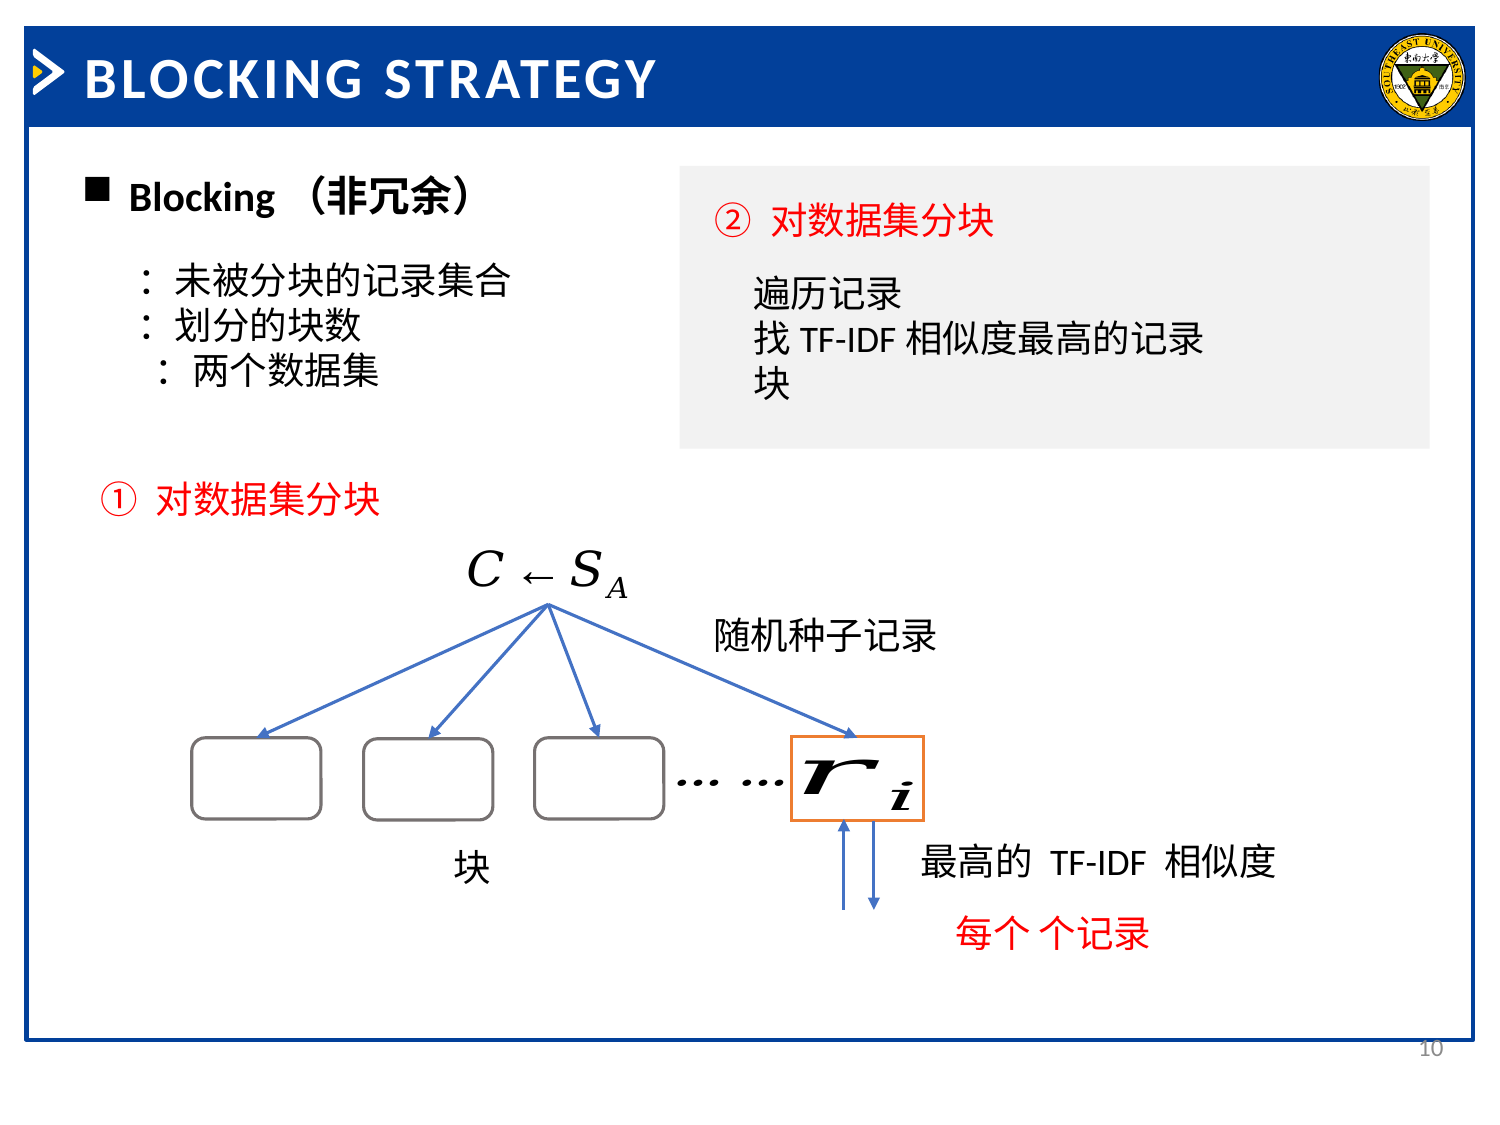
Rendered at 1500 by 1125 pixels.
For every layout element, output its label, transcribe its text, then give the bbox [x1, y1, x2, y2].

text_box Blocking（非冗余） [67, 137, 509, 227]
picture [1378, 33, 1467, 121]
text_box 随机种子记录 [858, 604, 1008, 665]
slide_number 10 [1369, 1016, 1459, 1077]
text_box BLOCKING STRATEGY [70, 32, 1169, 118]
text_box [256, 604, 548, 738]
text_box 最高的 TF-IDF 相似度 [905, 830, 1335, 890]
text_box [548, 604, 858, 738]
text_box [191, 737, 923, 820]
text_box [679, 165, 1431, 450]
